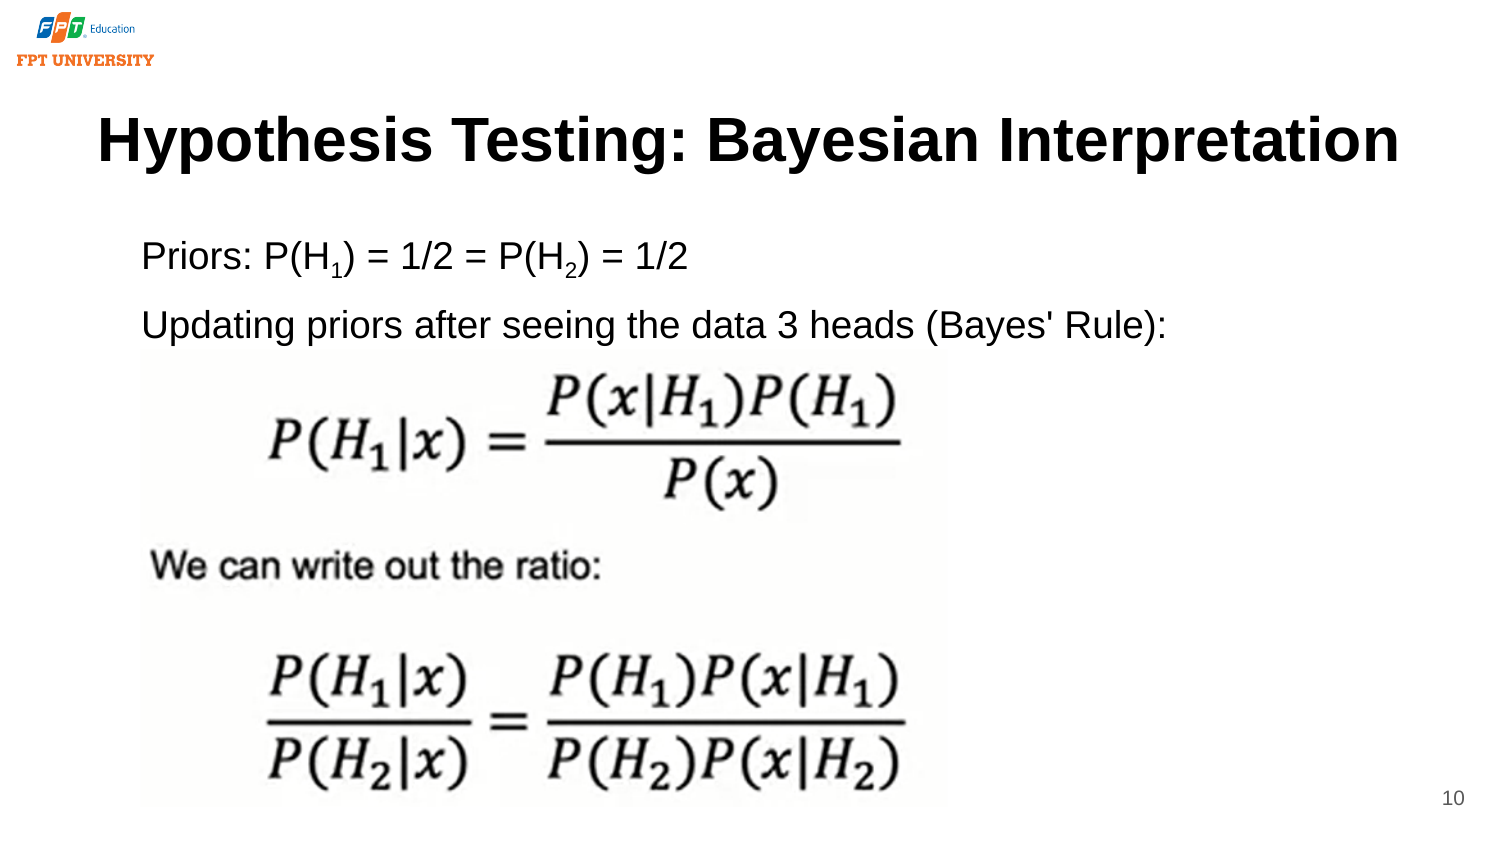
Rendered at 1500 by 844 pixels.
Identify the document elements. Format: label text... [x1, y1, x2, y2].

list Priors: P(H1) = 1/2 = P(H2) = 1/2 Updating priors after seeing the data 3 heads (Bayes' Rule): [126, 207, 1449, 362]
picture [11, 1, 160, 77]
slide_number 10 [1389, 764, 1480, 830]
picture [140, 349, 948, 807]
title Hypothesis Testing: Bayesian Interpretation [51, 72, 1449, 167]
